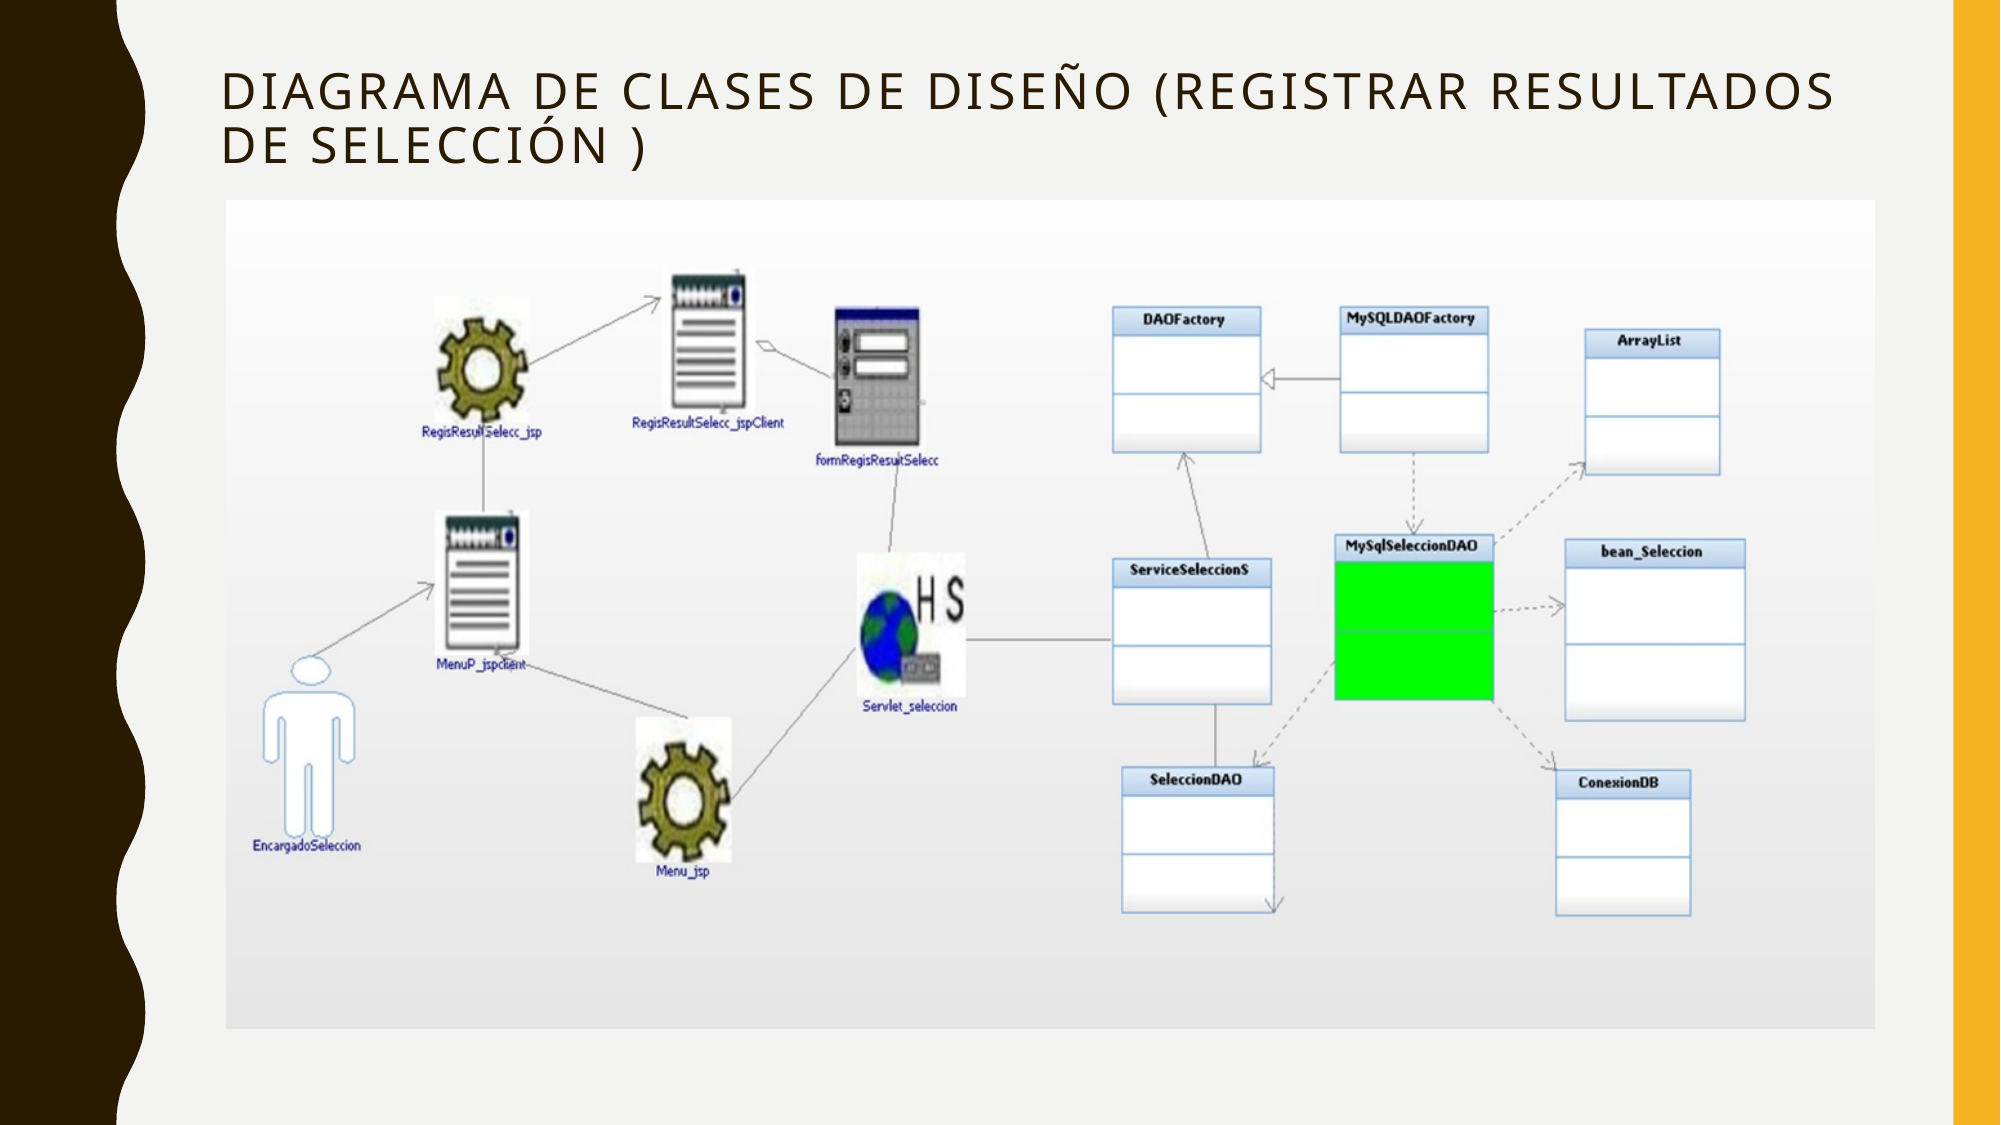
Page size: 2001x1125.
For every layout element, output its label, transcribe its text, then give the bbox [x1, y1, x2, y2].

title Diagrama de clases de diseño (Registrar resultados de Selección ) [205, 58, 1875, 201]
picture [226, 200, 1875, 1029]
